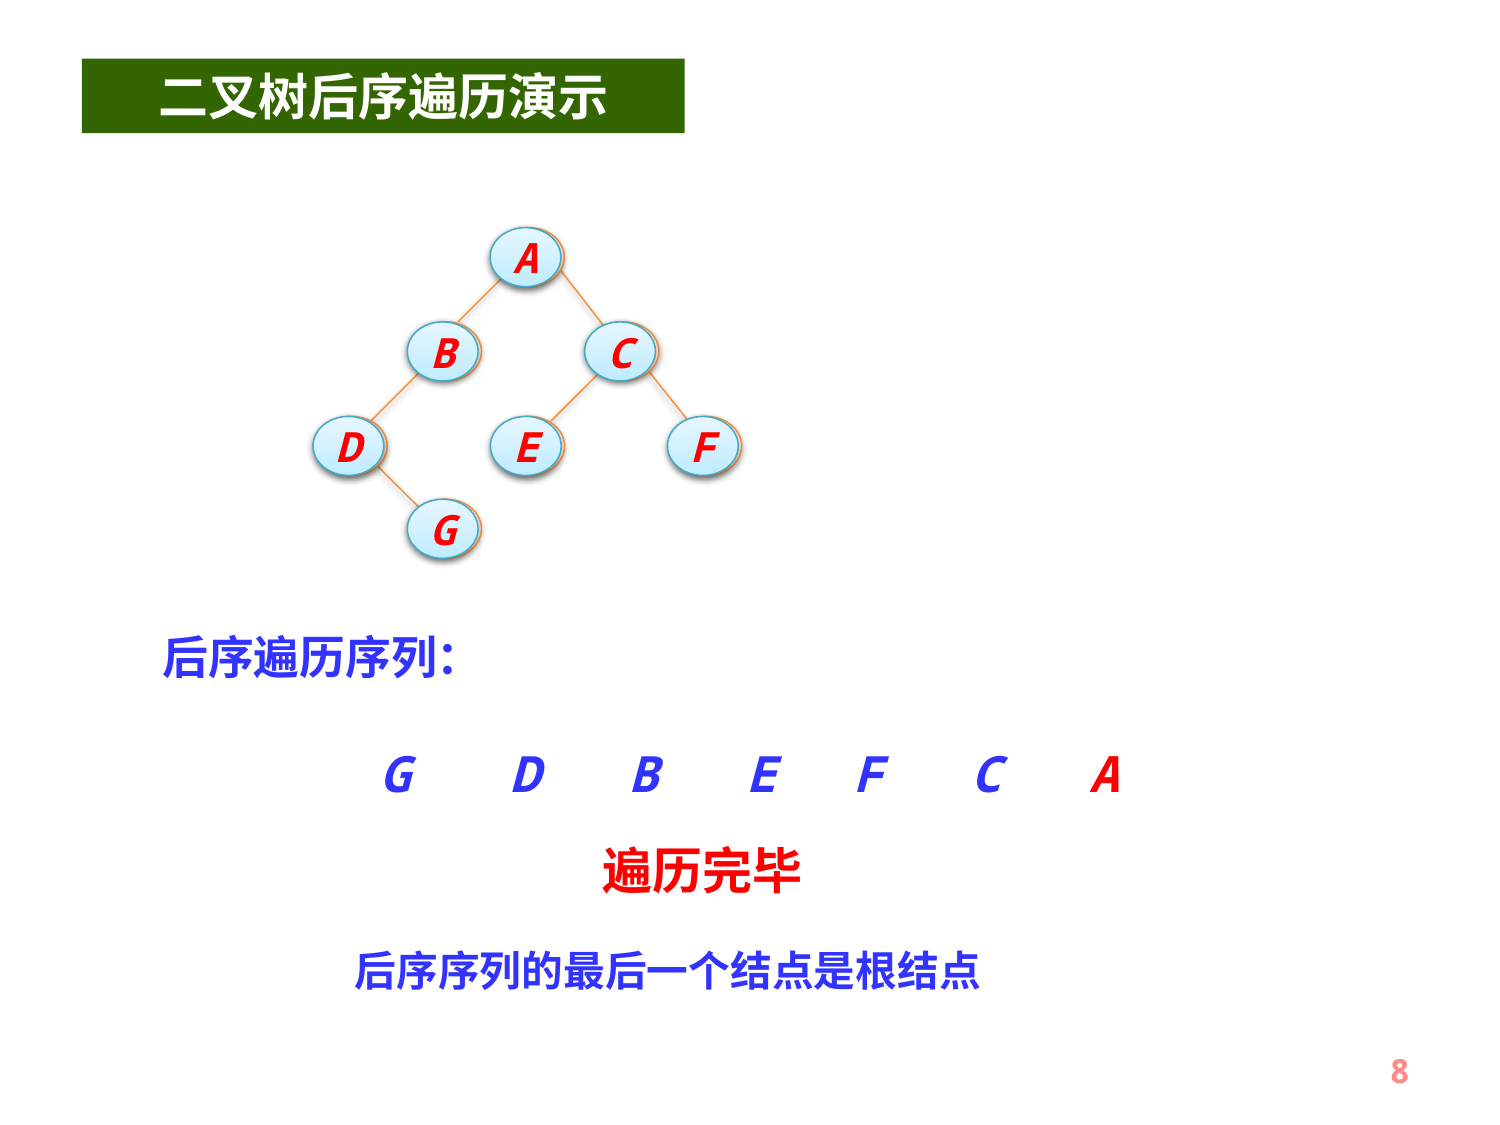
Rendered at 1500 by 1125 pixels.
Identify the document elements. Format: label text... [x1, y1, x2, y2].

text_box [489, 227, 1164, 811]
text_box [407, 321, 583, 414]
text_box 遍历完毕 [501, 831, 904, 907]
text_box 后序序列的最后一个结点是根结点 [339, 937, 1161, 1003]
text_box 二叉树后序遍历演示 [81, 58, 685, 134]
slide_number 8 [1074, 1042, 1425, 1103]
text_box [490, 416, 665, 811]
text_box 后序遍历序列： [147, 621, 307, 692]
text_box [312, 416, 488, 811]
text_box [667, 416, 928, 811]
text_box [336, 498, 479, 811]
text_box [584, 321, 1046, 811]
